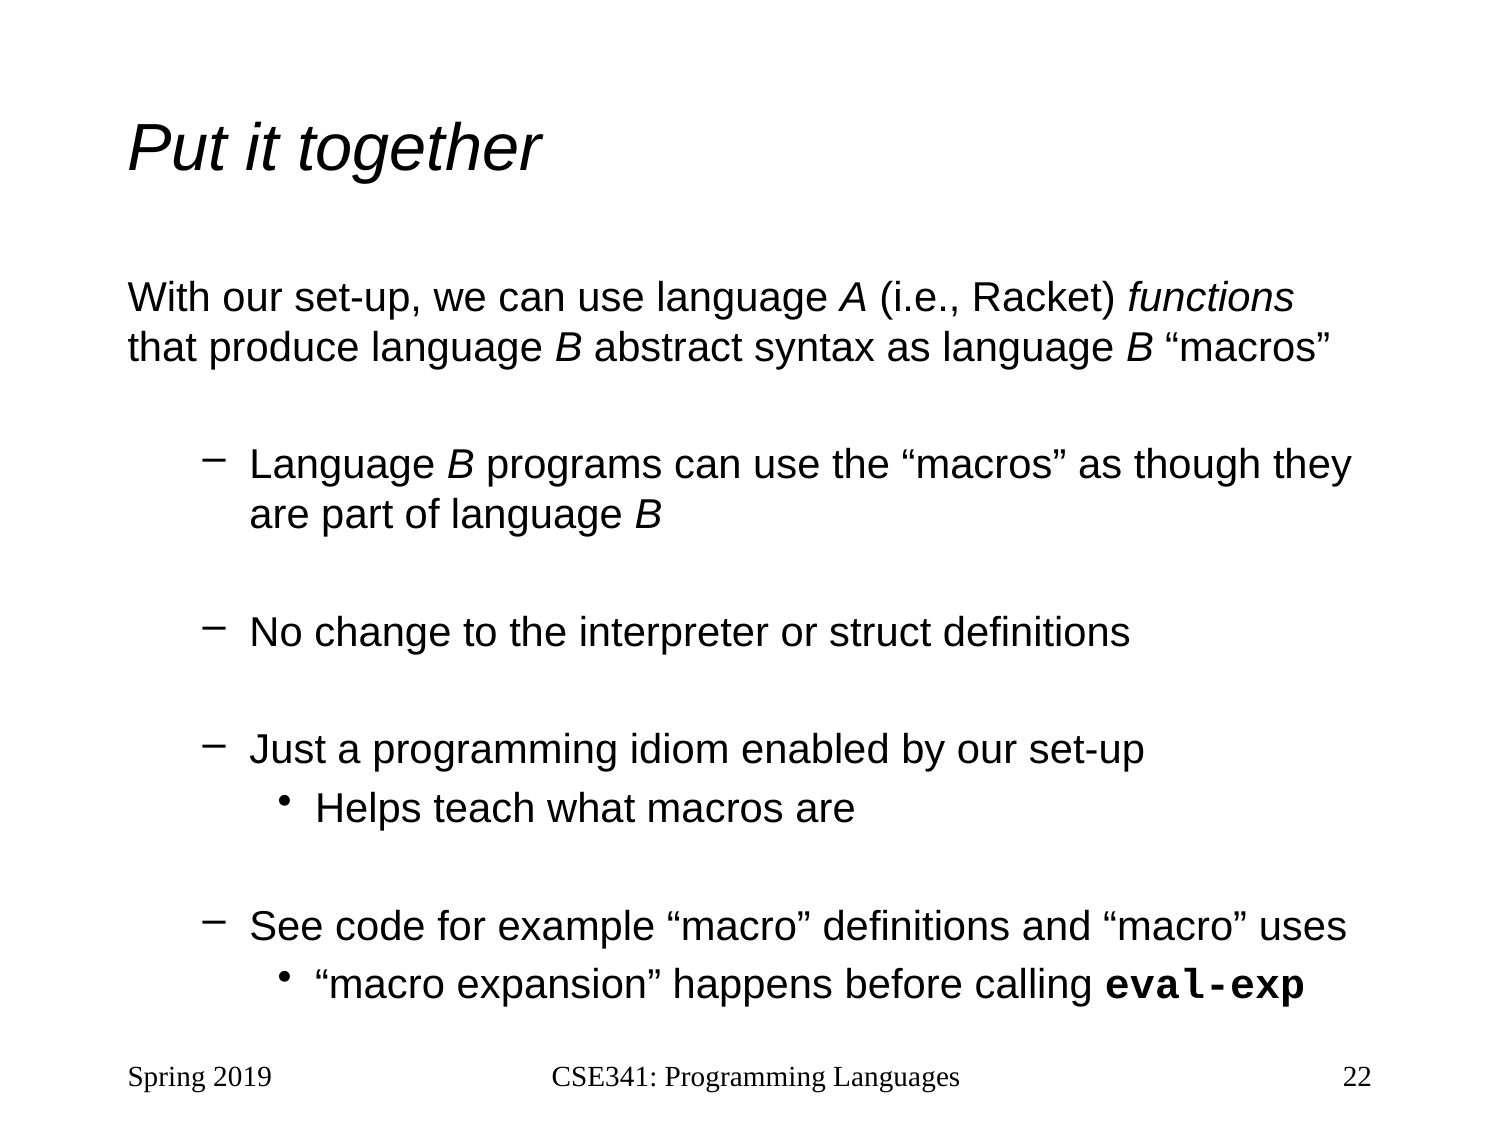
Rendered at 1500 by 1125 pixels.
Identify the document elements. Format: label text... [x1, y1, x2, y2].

slide_number 22 [1074, 1049, 1388, 1125]
title Put it together [112, 49, 1388, 238]
footer CSE341: Programming Languages [474, 1049, 1038, 1125]
slide_number Spring 2019 [112, 1049, 426, 1125]
list With our set-up, we can use language A (i.e., Racket) functions that produce language B abstract syntax as language B “macros” Language B programs can use the “macros” as though they are part of language B No change to the interpreter or struct definitions Just a programming idiom enabled by our set-up Helps teach what macros are See code for example “macro” definitions and “macro” uses “macro expansion” happens before calling eval-exp [112, 262, 1388, 1001]
